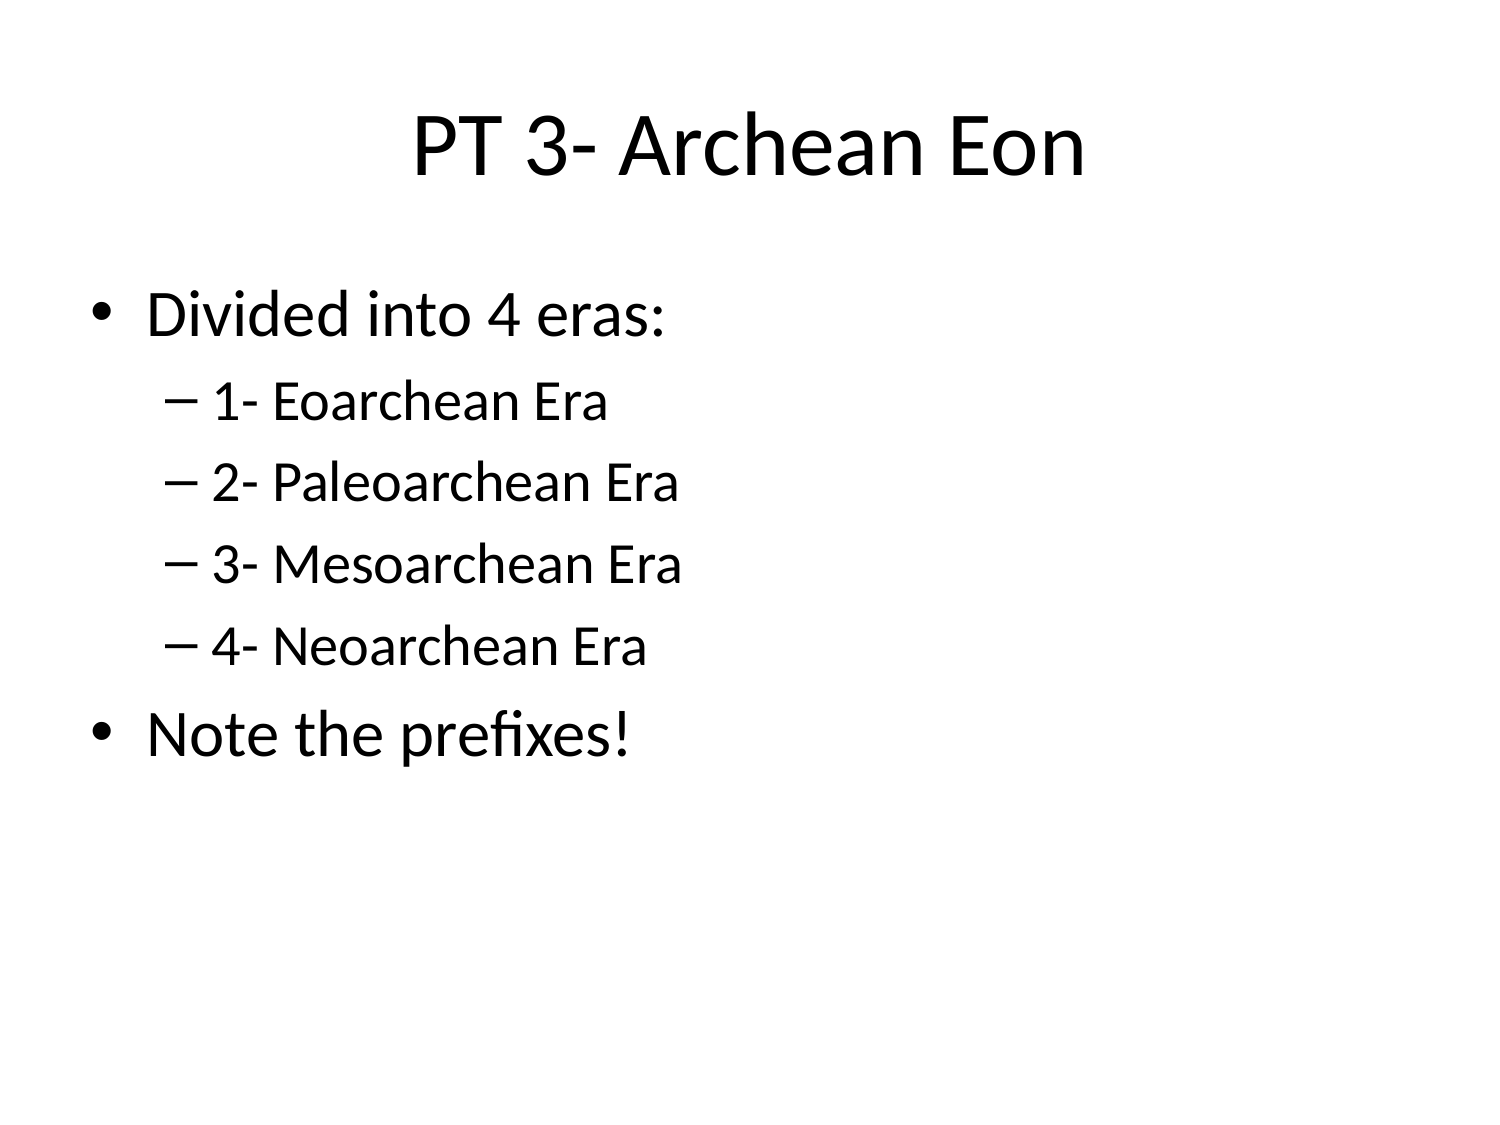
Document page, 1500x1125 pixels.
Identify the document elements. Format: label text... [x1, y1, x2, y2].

list Divided into 4 eras: 1- Eoarchean Era 2- Paleoarchean Era 3- Mesoarchean Era 4- Neoarchean Era Note the prefixes! [75, 262, 1425, 1005]
title PT 3- Archean Eon [75, 45, 1425, 233]
